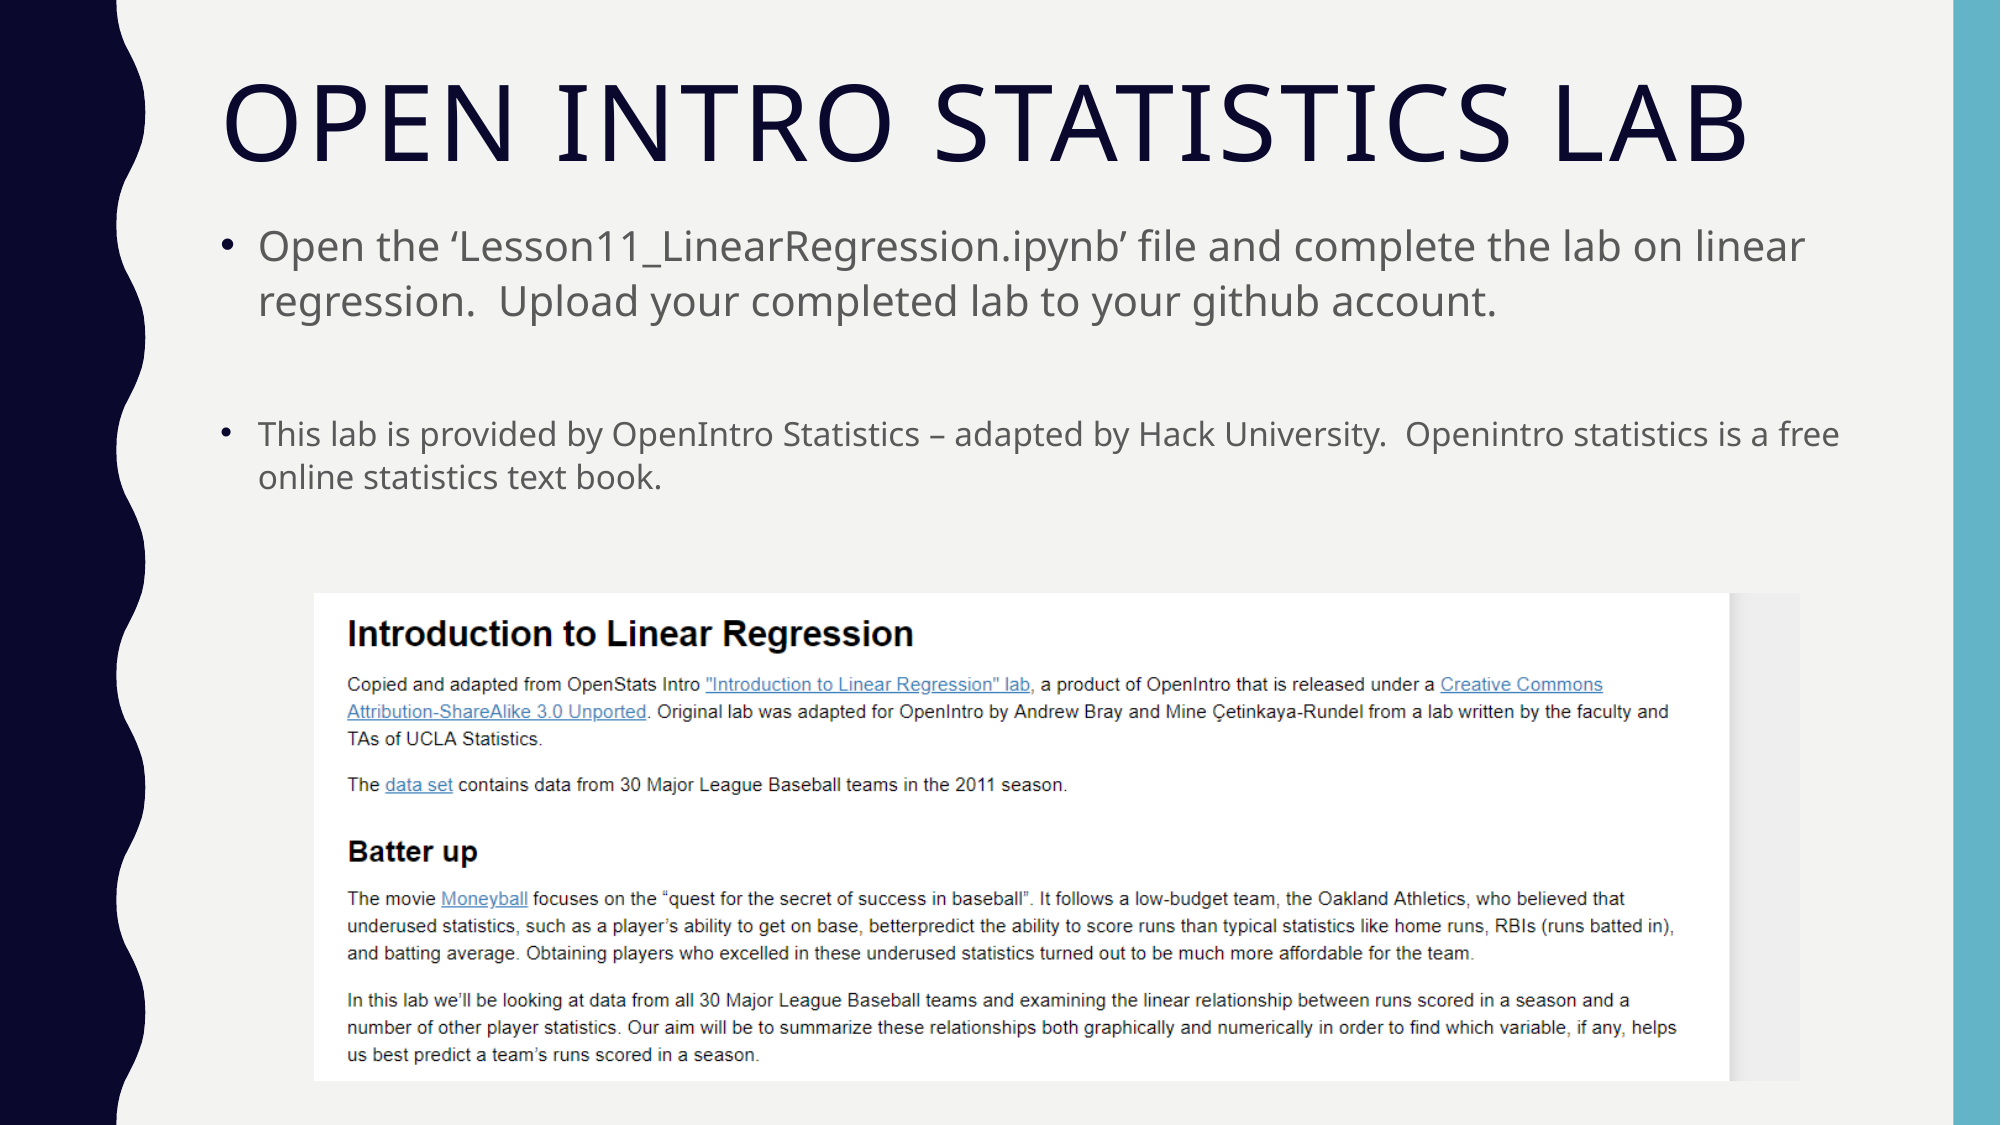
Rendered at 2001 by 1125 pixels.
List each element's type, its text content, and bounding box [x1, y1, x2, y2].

title Open intro statistics lab [205, 62, 1875, 207]
picture [314, 593, 1800, 1081]
list Open the ‘Lesson11_LinearRegression.ipynb’ file and complete the lab on linear regression. Upload your completed lab to your github account. This lab is provided by OpenIntro Statistics – adapted by Hack University. Openintro statistics is a free online statistics text book. [205, 207, 1875, 531]
